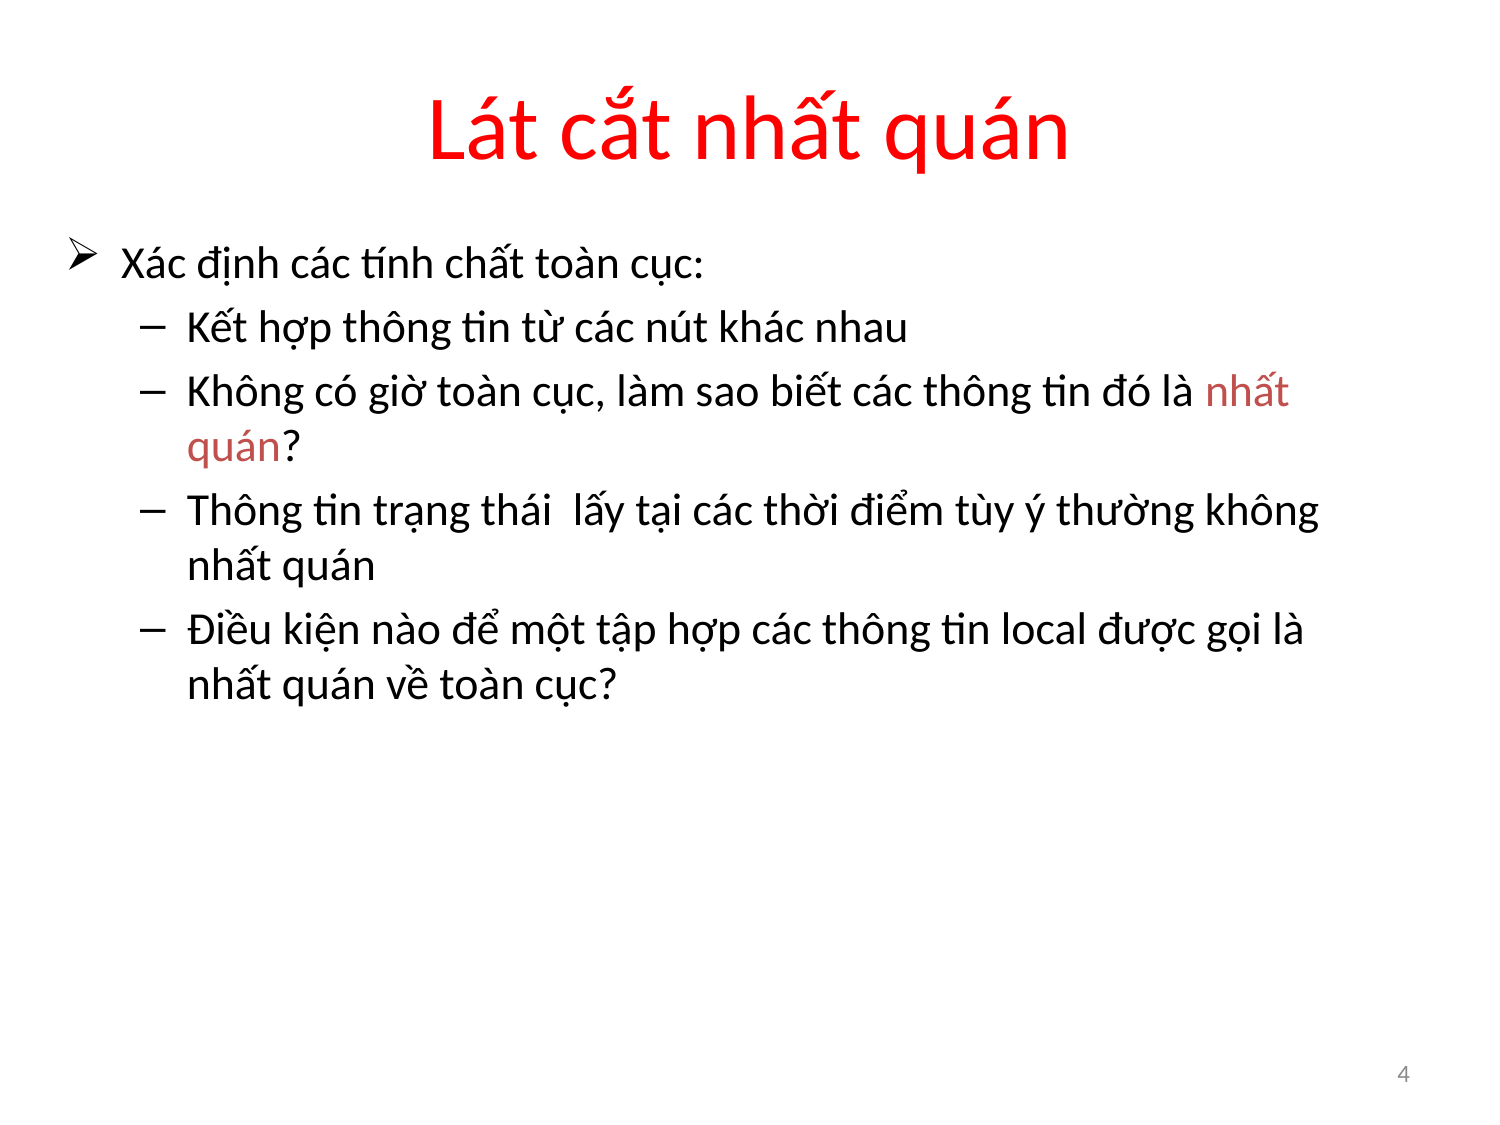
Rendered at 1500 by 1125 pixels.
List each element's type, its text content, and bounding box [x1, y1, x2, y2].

title Lát cắt nhất quán [75, 45, 1425, 200]
slide_number 4 [1074, 1042, 1425, 1103]
list Xác định các tính chất toàn cục: Kết hợp thông tin từ các nút khác nhau Không có giờ toàn cục, làm sao biết các thông tin đó là nhất quán? Thông tin trạng thái lấy tại các thời điểm tùy ý thường không nhất quán Điều kiện nào để một tập hợp các thông tin local được gọi là nhất quán về toàn cục? [50, 224, 1400, 438]
